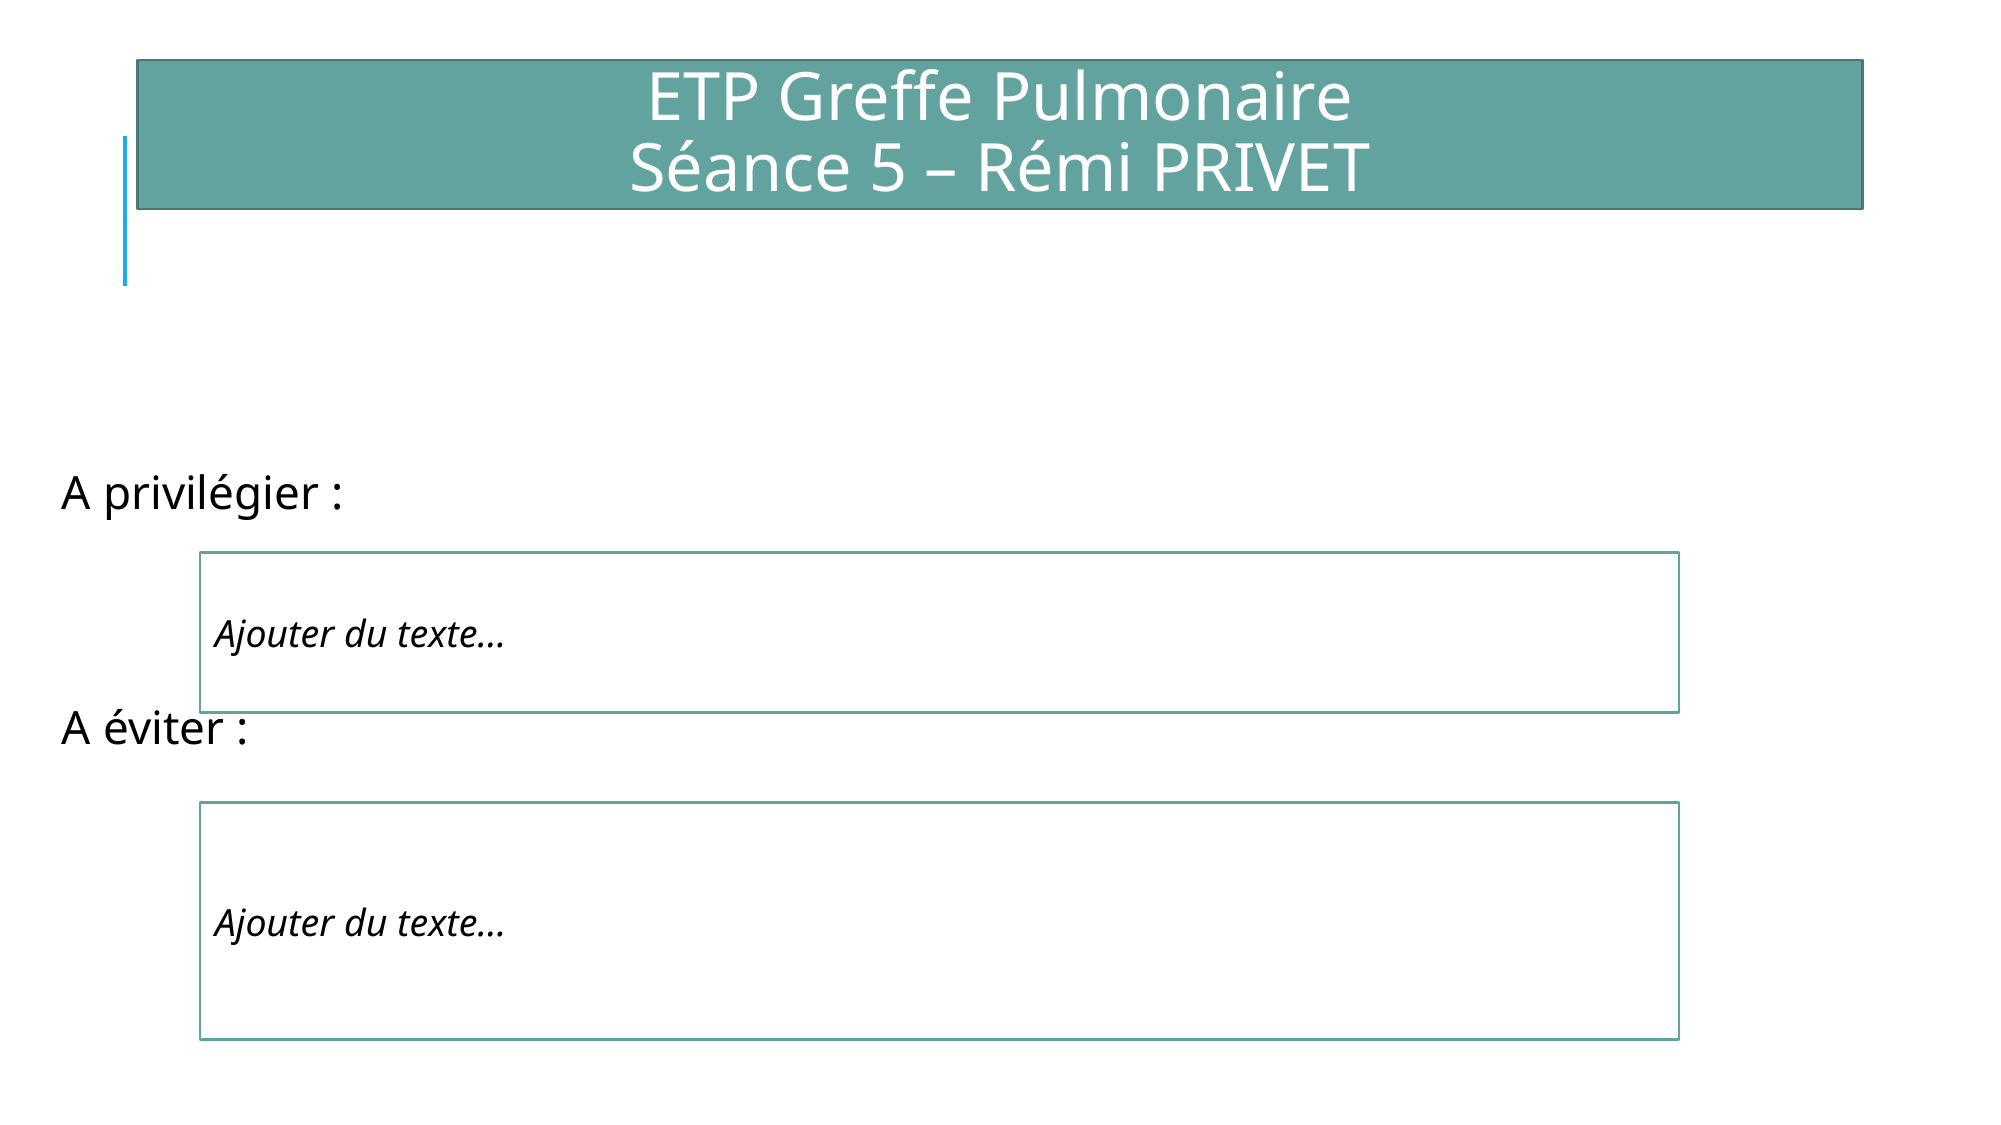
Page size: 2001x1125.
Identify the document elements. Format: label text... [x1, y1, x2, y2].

text_box Ajouter du texte… [199, 551, 1680, 714]
text_box ETP Greffe Pulmonaire Séance 5 – Rémi PRIVET [136, 59, 1864, 210]
list A privilégier : A éviter : [39, 299, 1863, 1014]
text_box Ajouter du texte… [199, 801, 1680, 1041]
